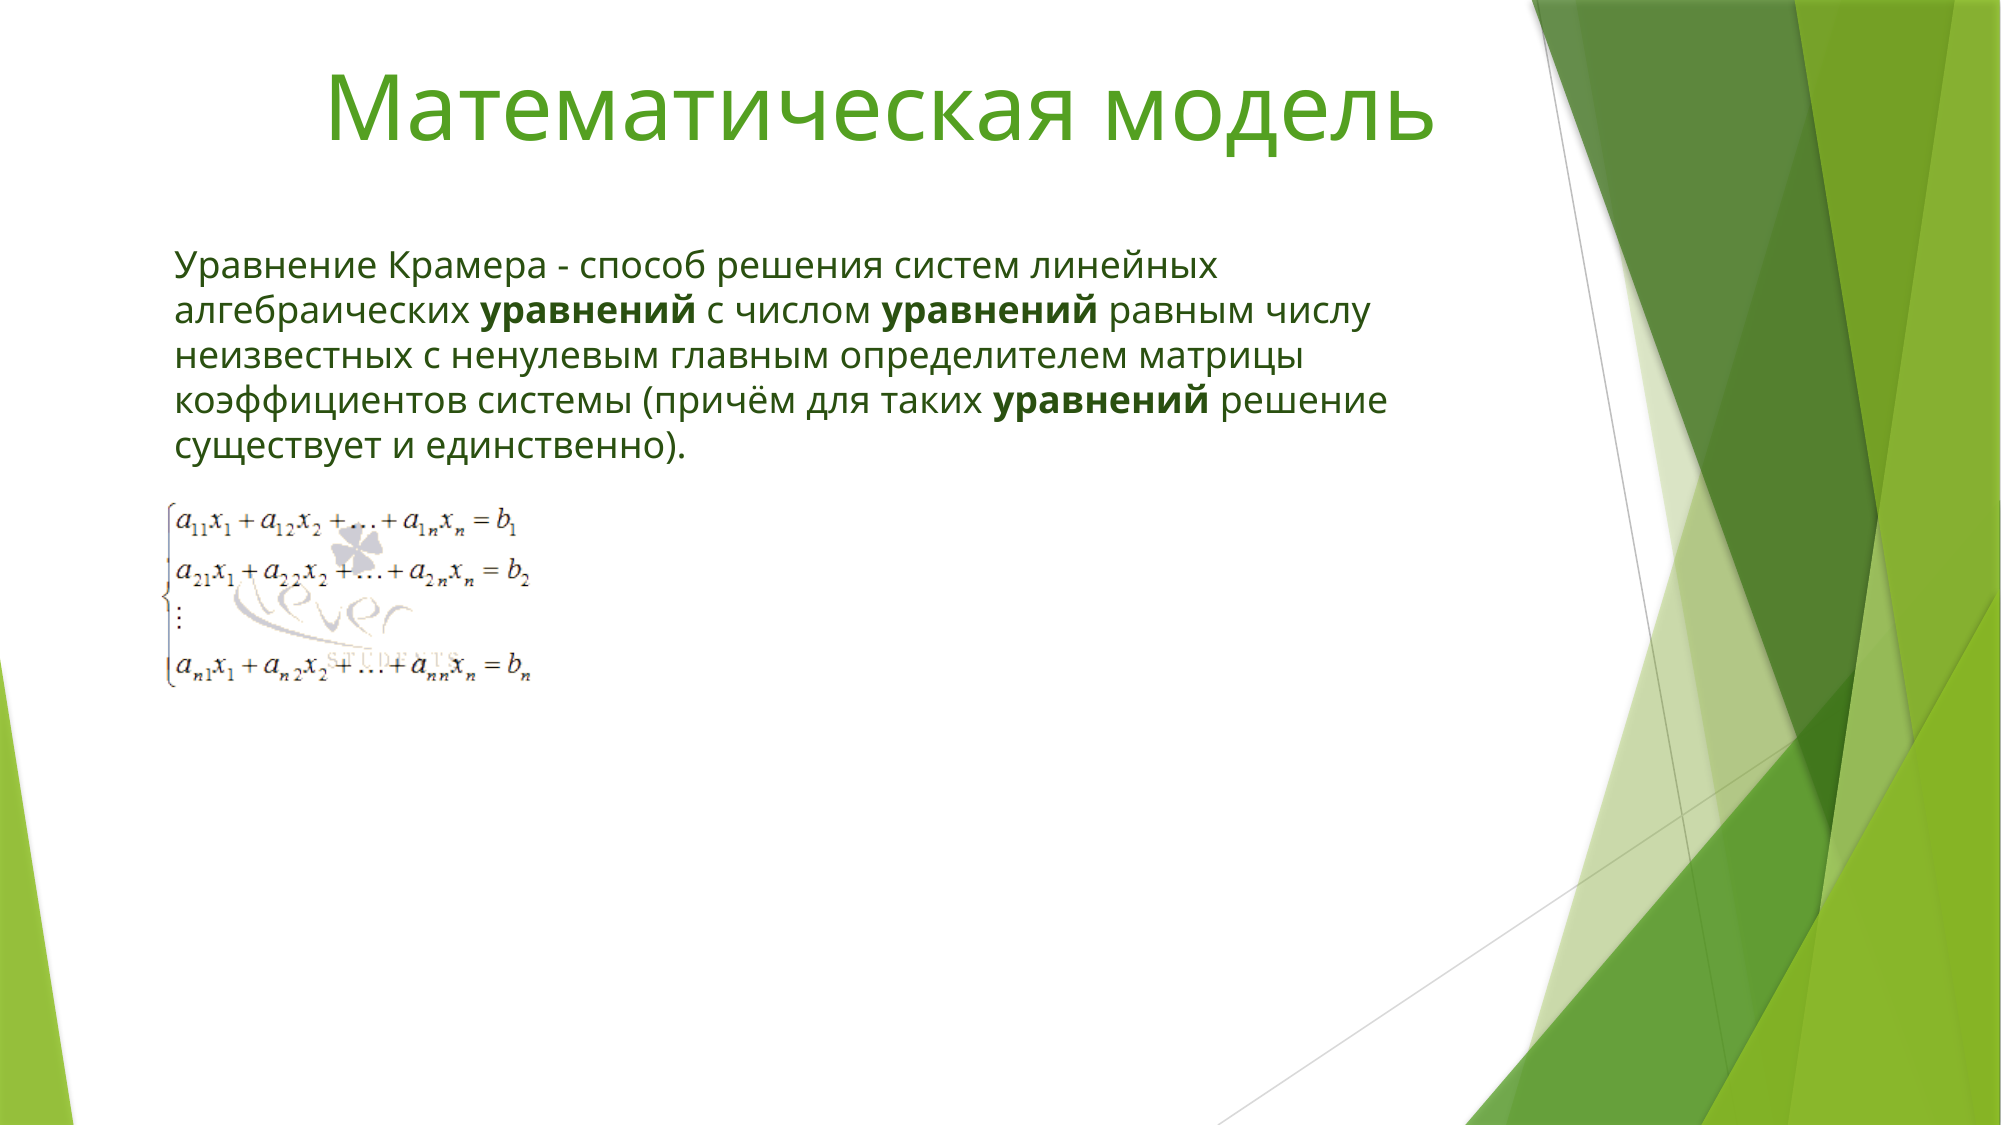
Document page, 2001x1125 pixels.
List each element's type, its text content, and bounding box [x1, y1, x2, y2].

picture [158, 500, 535, 689]
text_box Математическая модель [308, 41, 1454, 167]
text_box Уравнение Крамера - способ решения систем линейных алгебраических уравнений с числом уравнений равным числу неизвестных с ненулевым главным определителем матрицы коэффициентов системы (причём для таких уравнений решение существует и единственно). [159, 234, 1514, 474]
